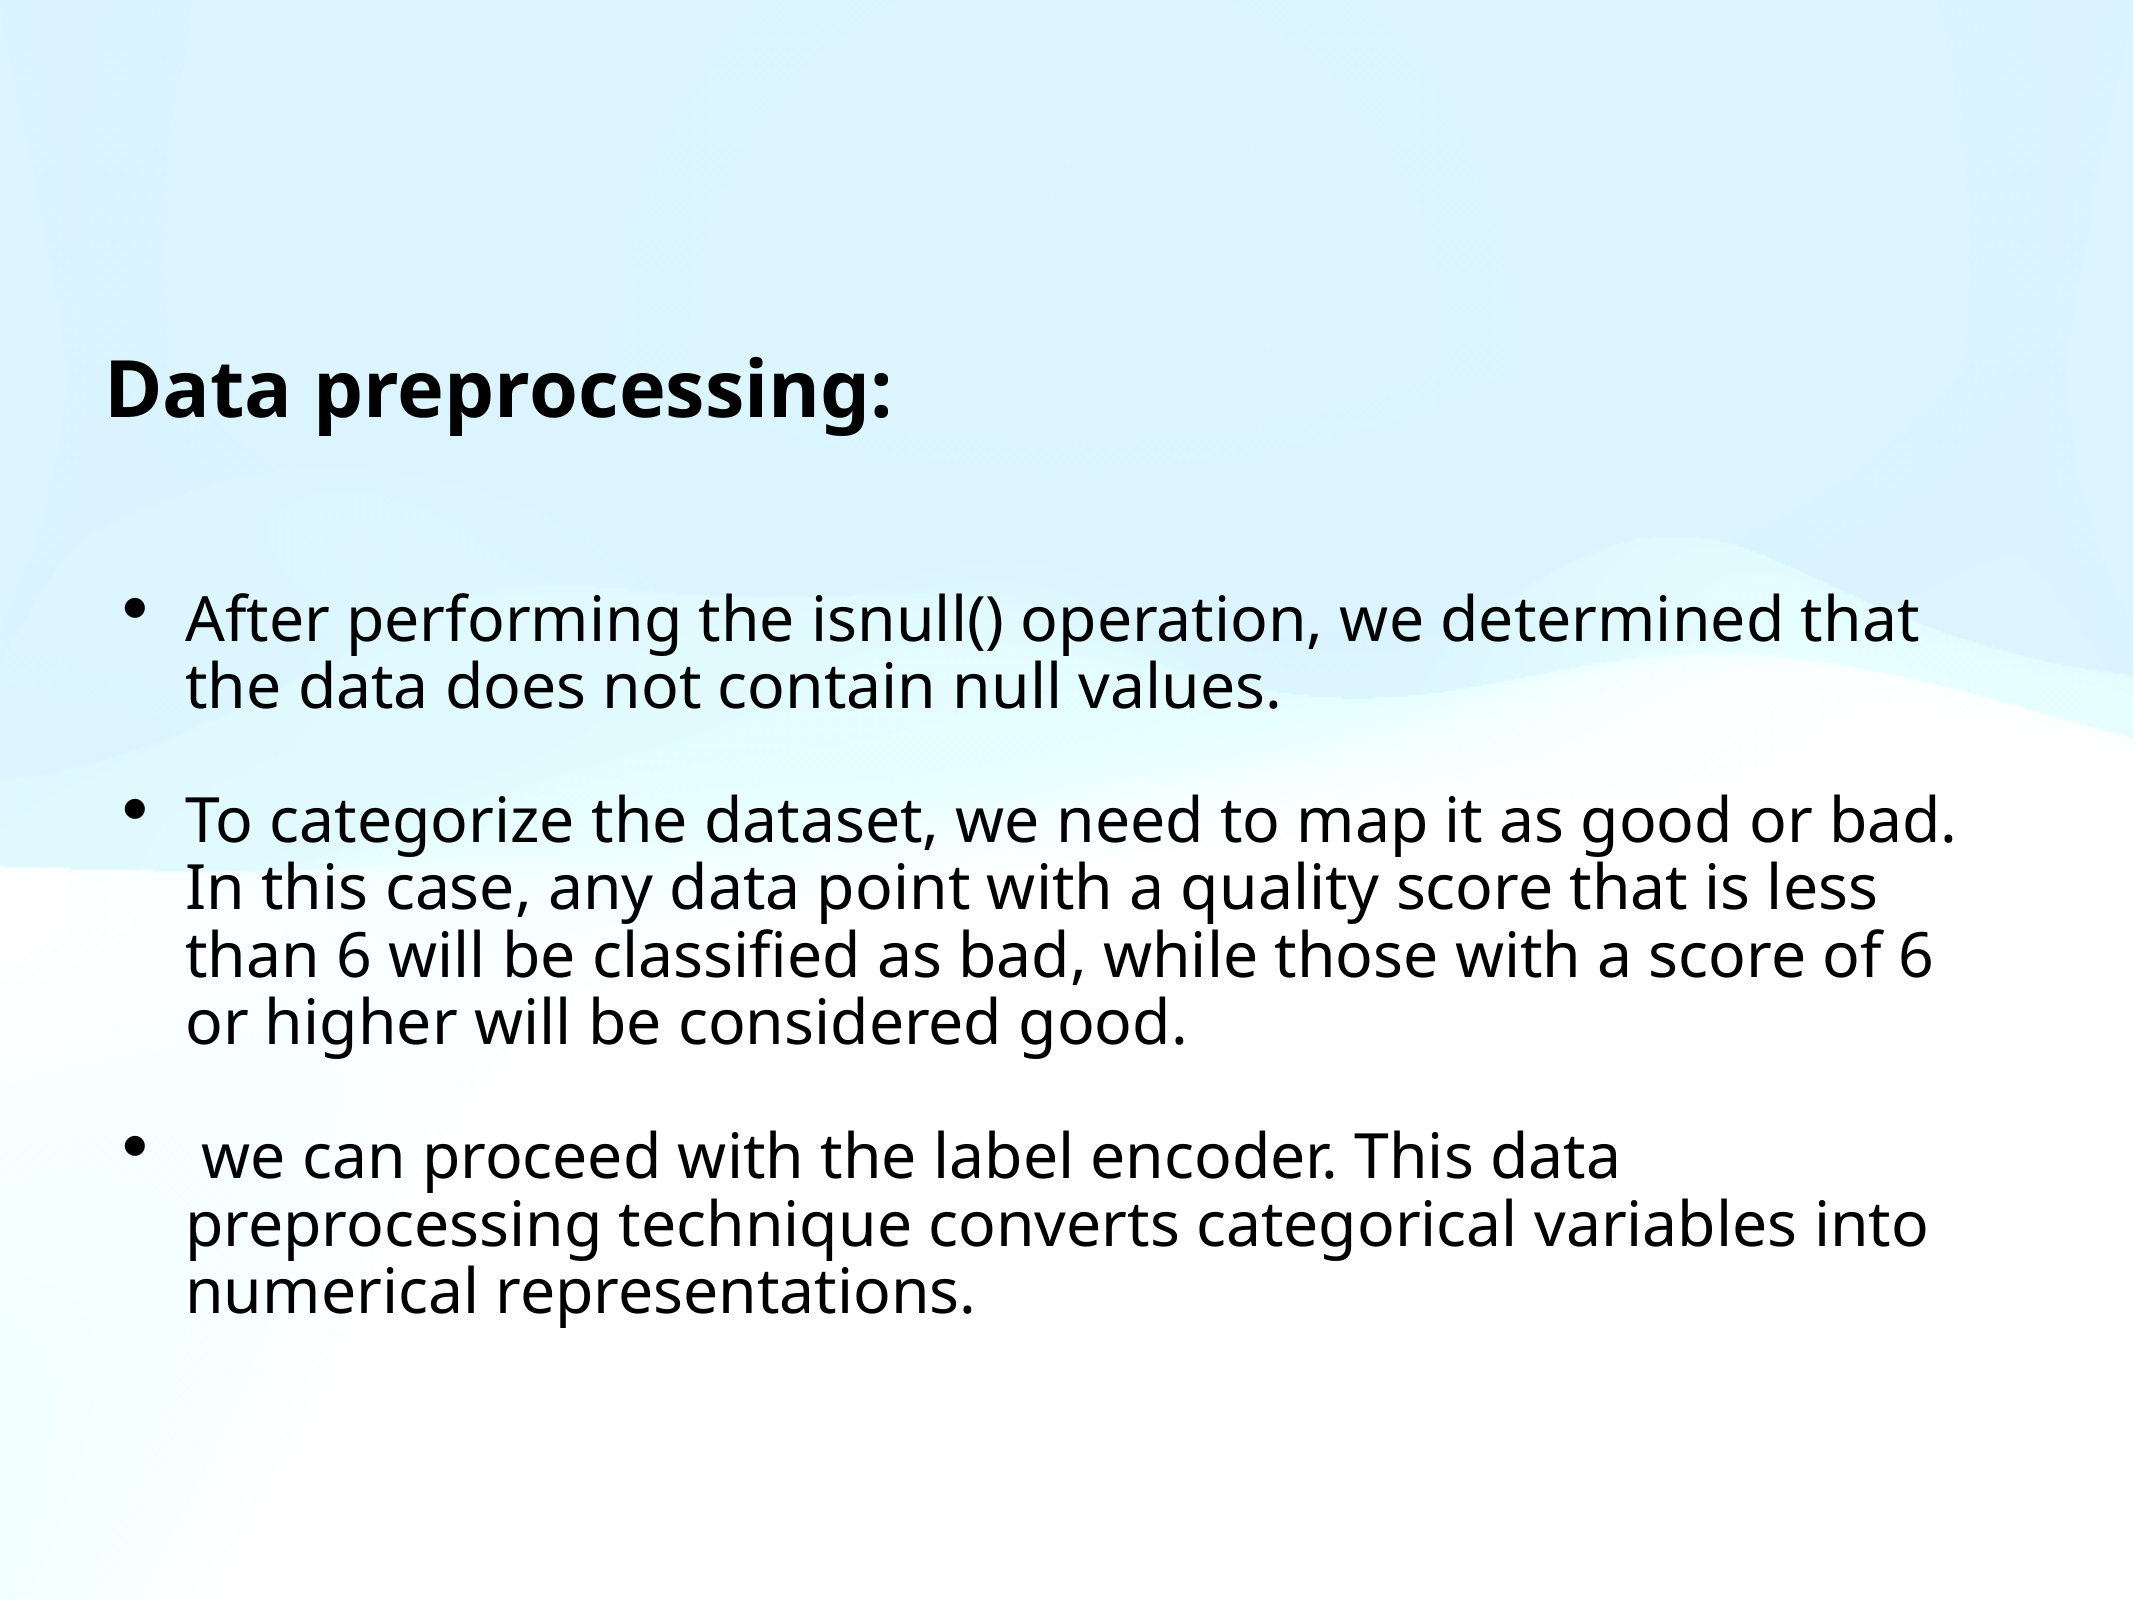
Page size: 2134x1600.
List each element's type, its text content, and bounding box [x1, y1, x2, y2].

list After performing the isnull() operation, we determined that the data does not contain null values. To categorize the dataset, we need to map it as good or bad. In this case, any data point with a quality score that is less than 6 will be classified as bad, while those with a score of 6 or higher will be considered good. we can proceed with the label encoder. This data preprocessing technique converts categorical variables into numerical representations. [114, 578, 2020, 1412]
picture [0, 0, 2134, 1600]
list Data preprocessing: [95, 329, 928, 469]
